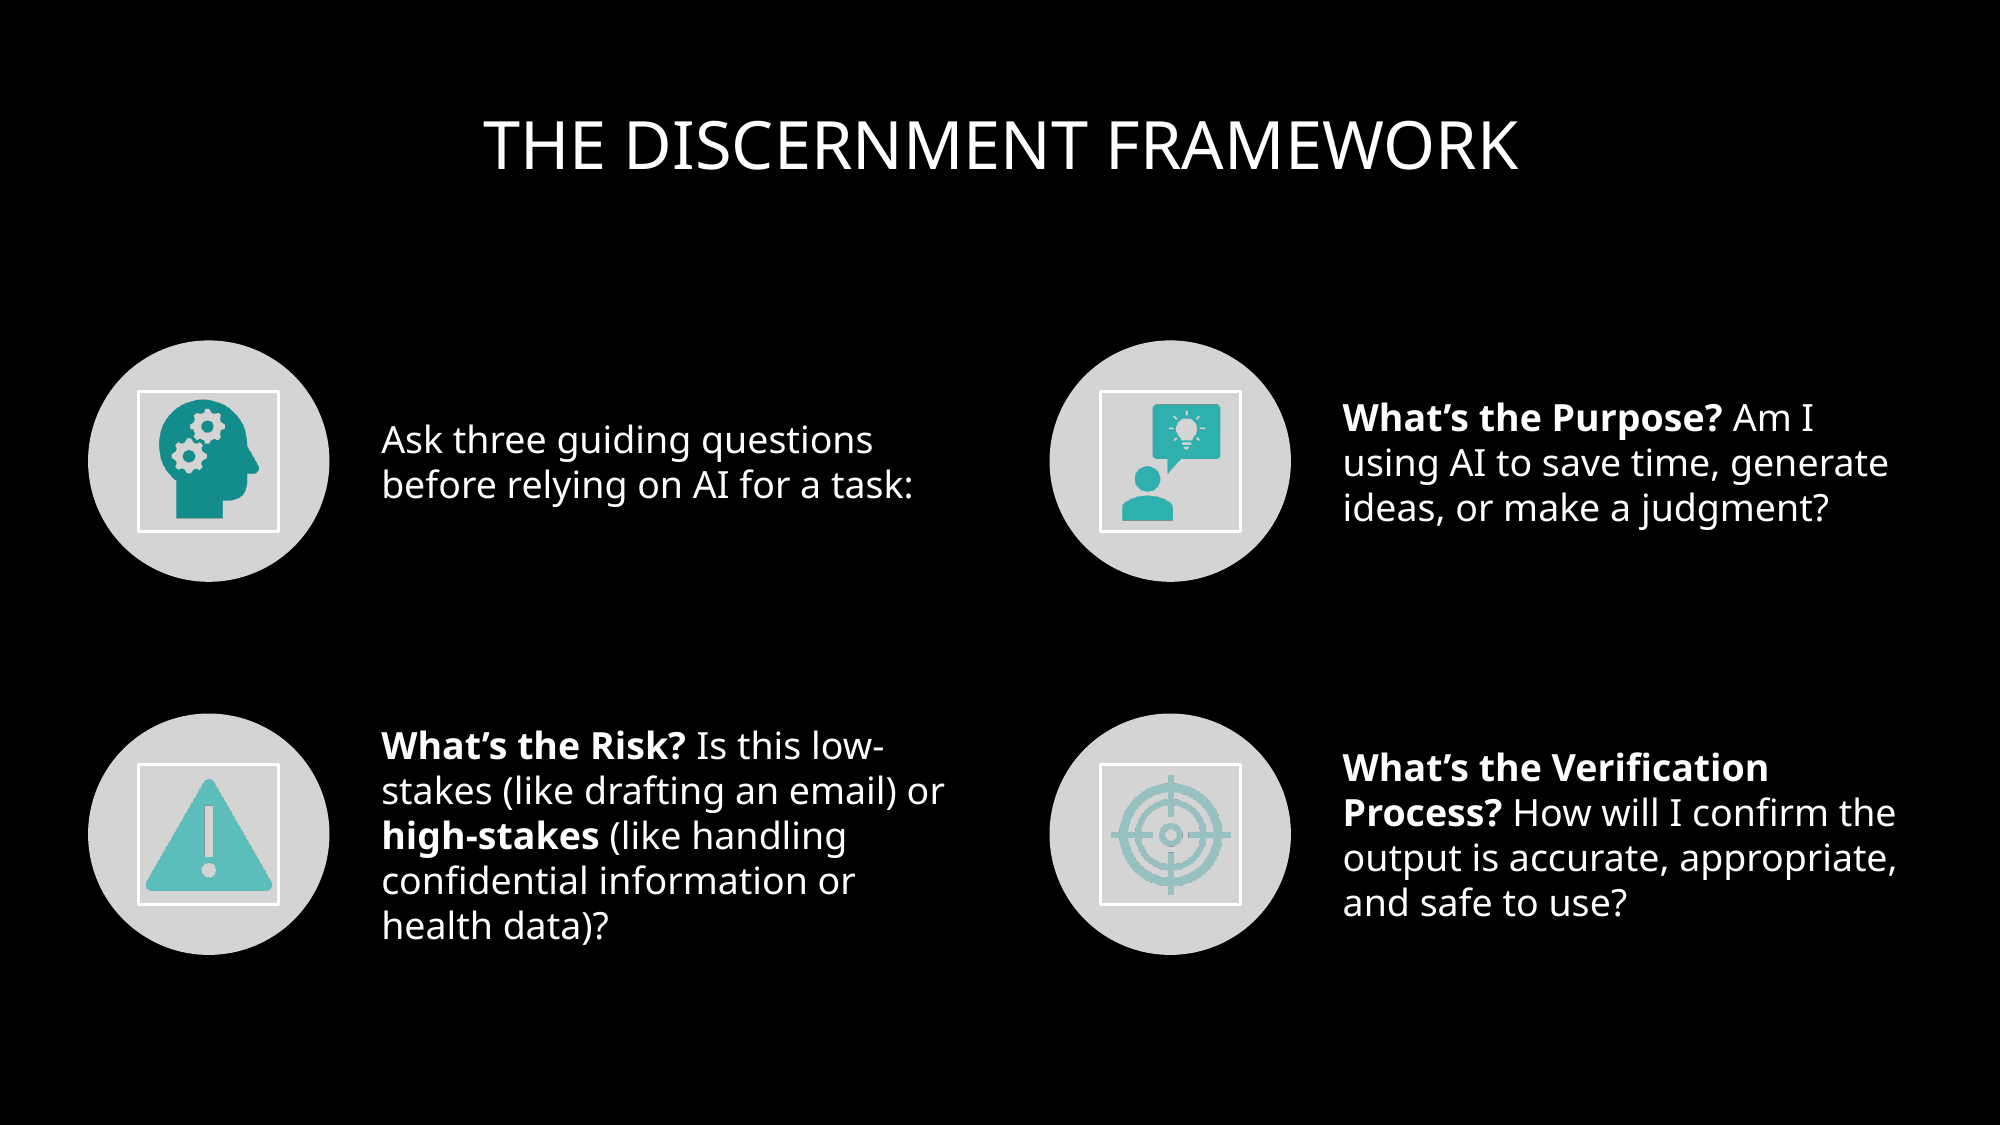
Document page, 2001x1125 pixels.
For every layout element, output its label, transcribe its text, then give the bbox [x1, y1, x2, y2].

title The Discernment Framework [249, 90, 1753, 260]
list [83, 260, 1917, 1036]
